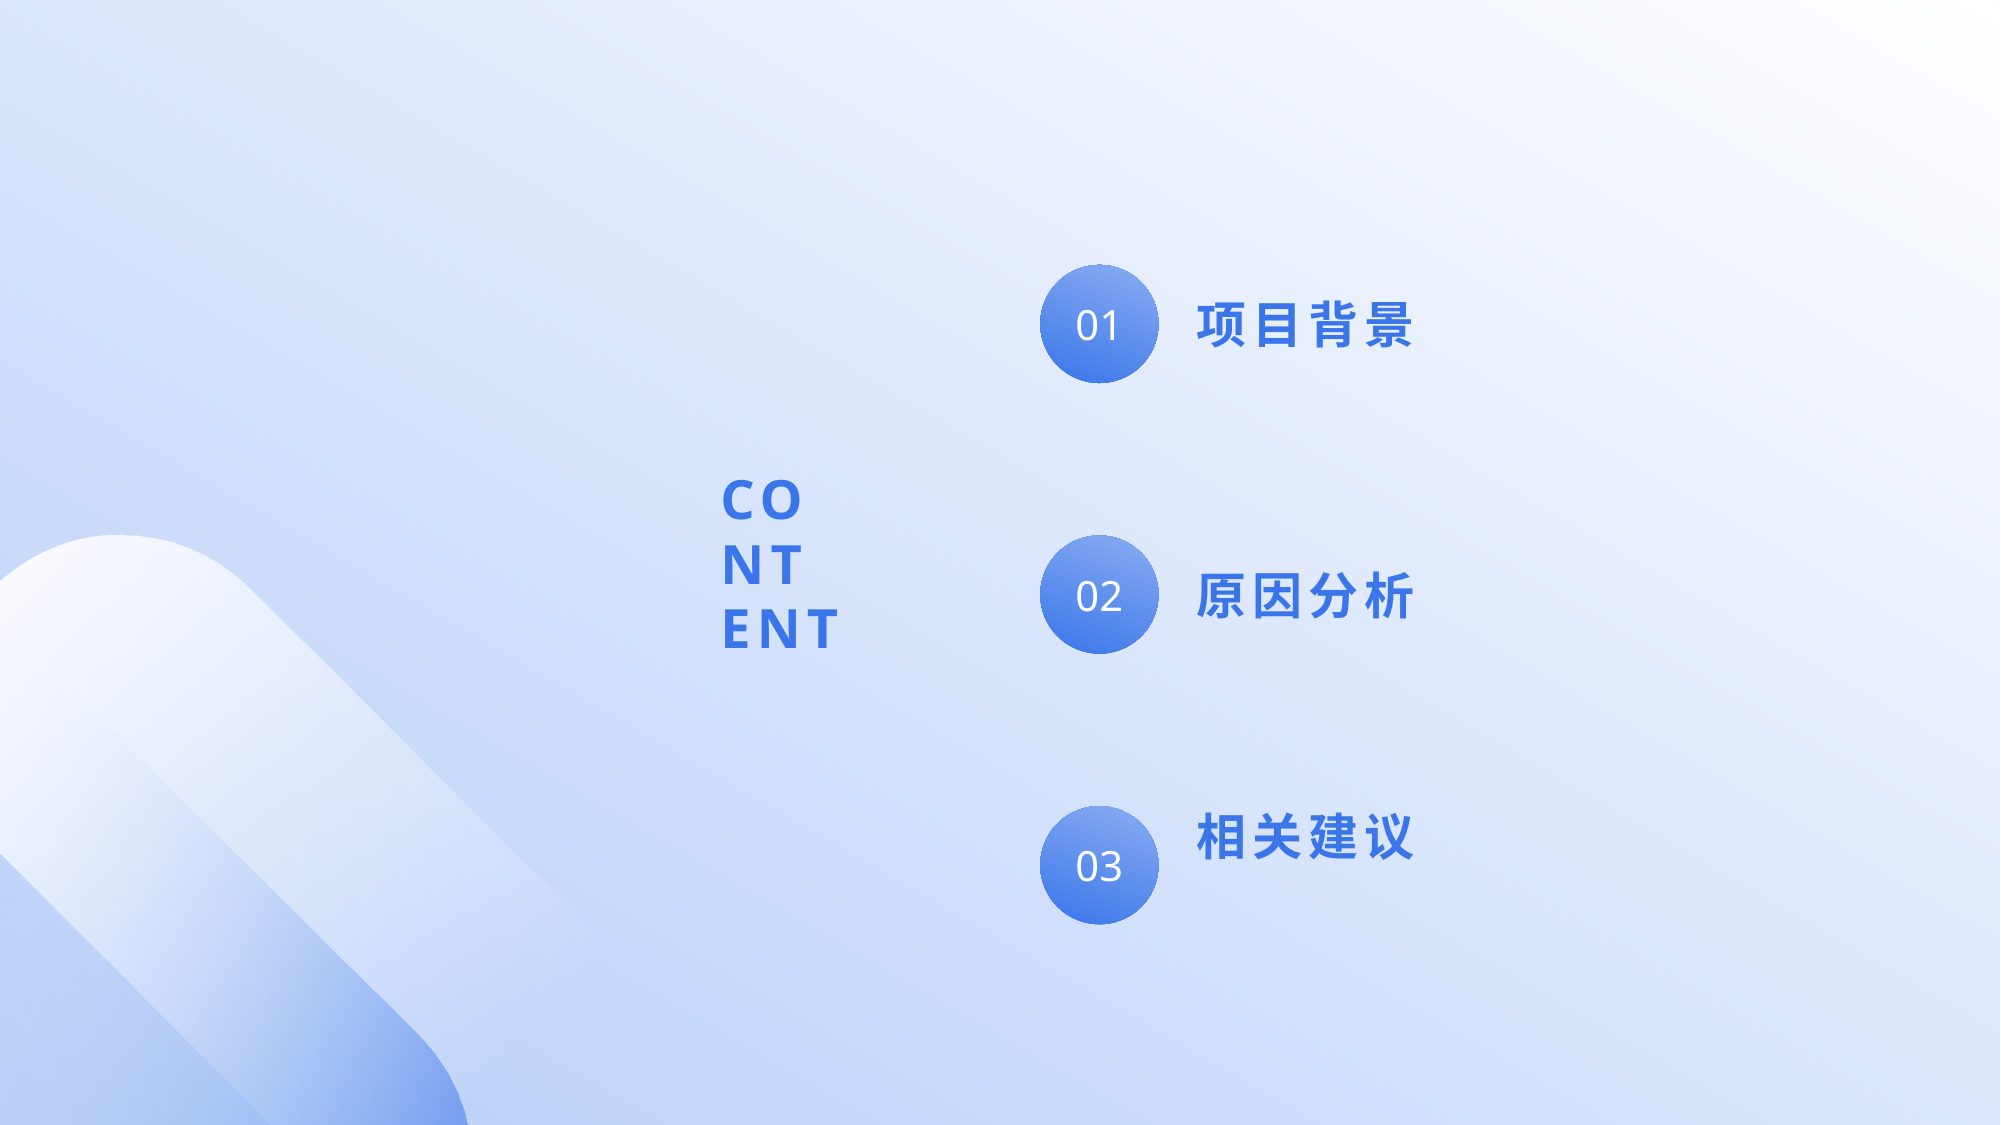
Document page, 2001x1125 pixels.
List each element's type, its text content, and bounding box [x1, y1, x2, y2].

text_box 02 [1040, 535, 1159, 654]
text_box 项目背景 [1196, 247, 1718, 401]
text_box 相关建议 [1196, 788, 1718, 942]
text_box 01 [1040, 264, 1159, 384]
title CONT ENT [720, 462, 849, 663]
text_box 03 [1040, 806, 1159, 925]
text_box 原因分析 [1196, 517, 1718, 672]
